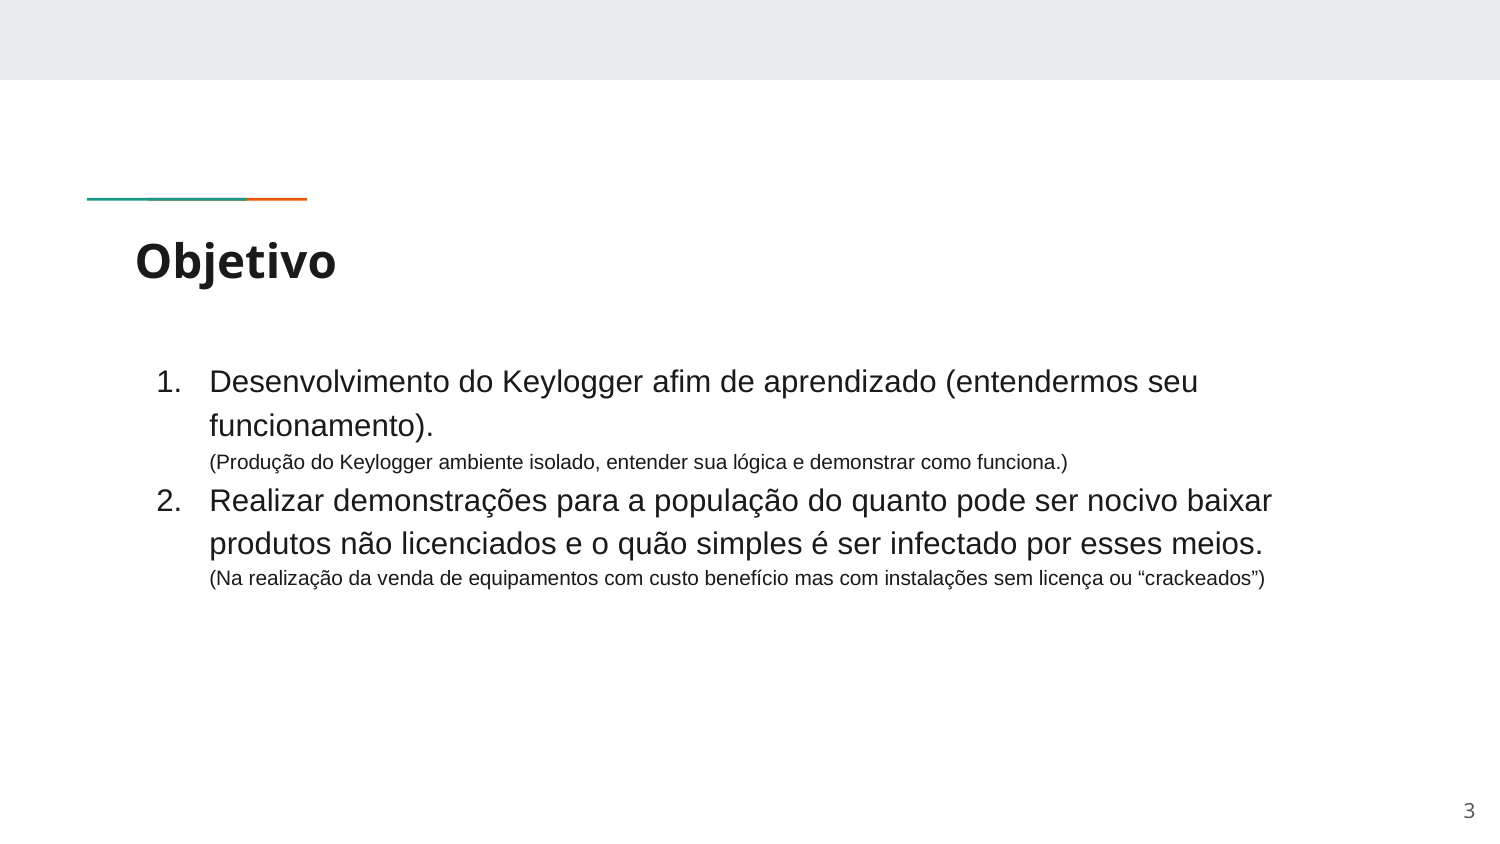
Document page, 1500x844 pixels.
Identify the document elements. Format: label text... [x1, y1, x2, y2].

title Objetivo [119, 216, 1381, 305]
slide_number <number> [1400, 779, 1491, 844]
list Desenvolvimento do Keylogger afim de aprendizado (entendermos seu funcionamento). (Produção do Keylogger ambiente isolado, entender sua lógica e demonstrar como funciona.) Realizar demonstrações para a população do quanto pode ser nocivo baixar produtos não licenciados e o quão simples é ser infectado por esses meios. (Na realização da venda de equipamentos com custo benefício mas com instalações sem licença ou “crackeados”) [119, 341, 1381, 712]
